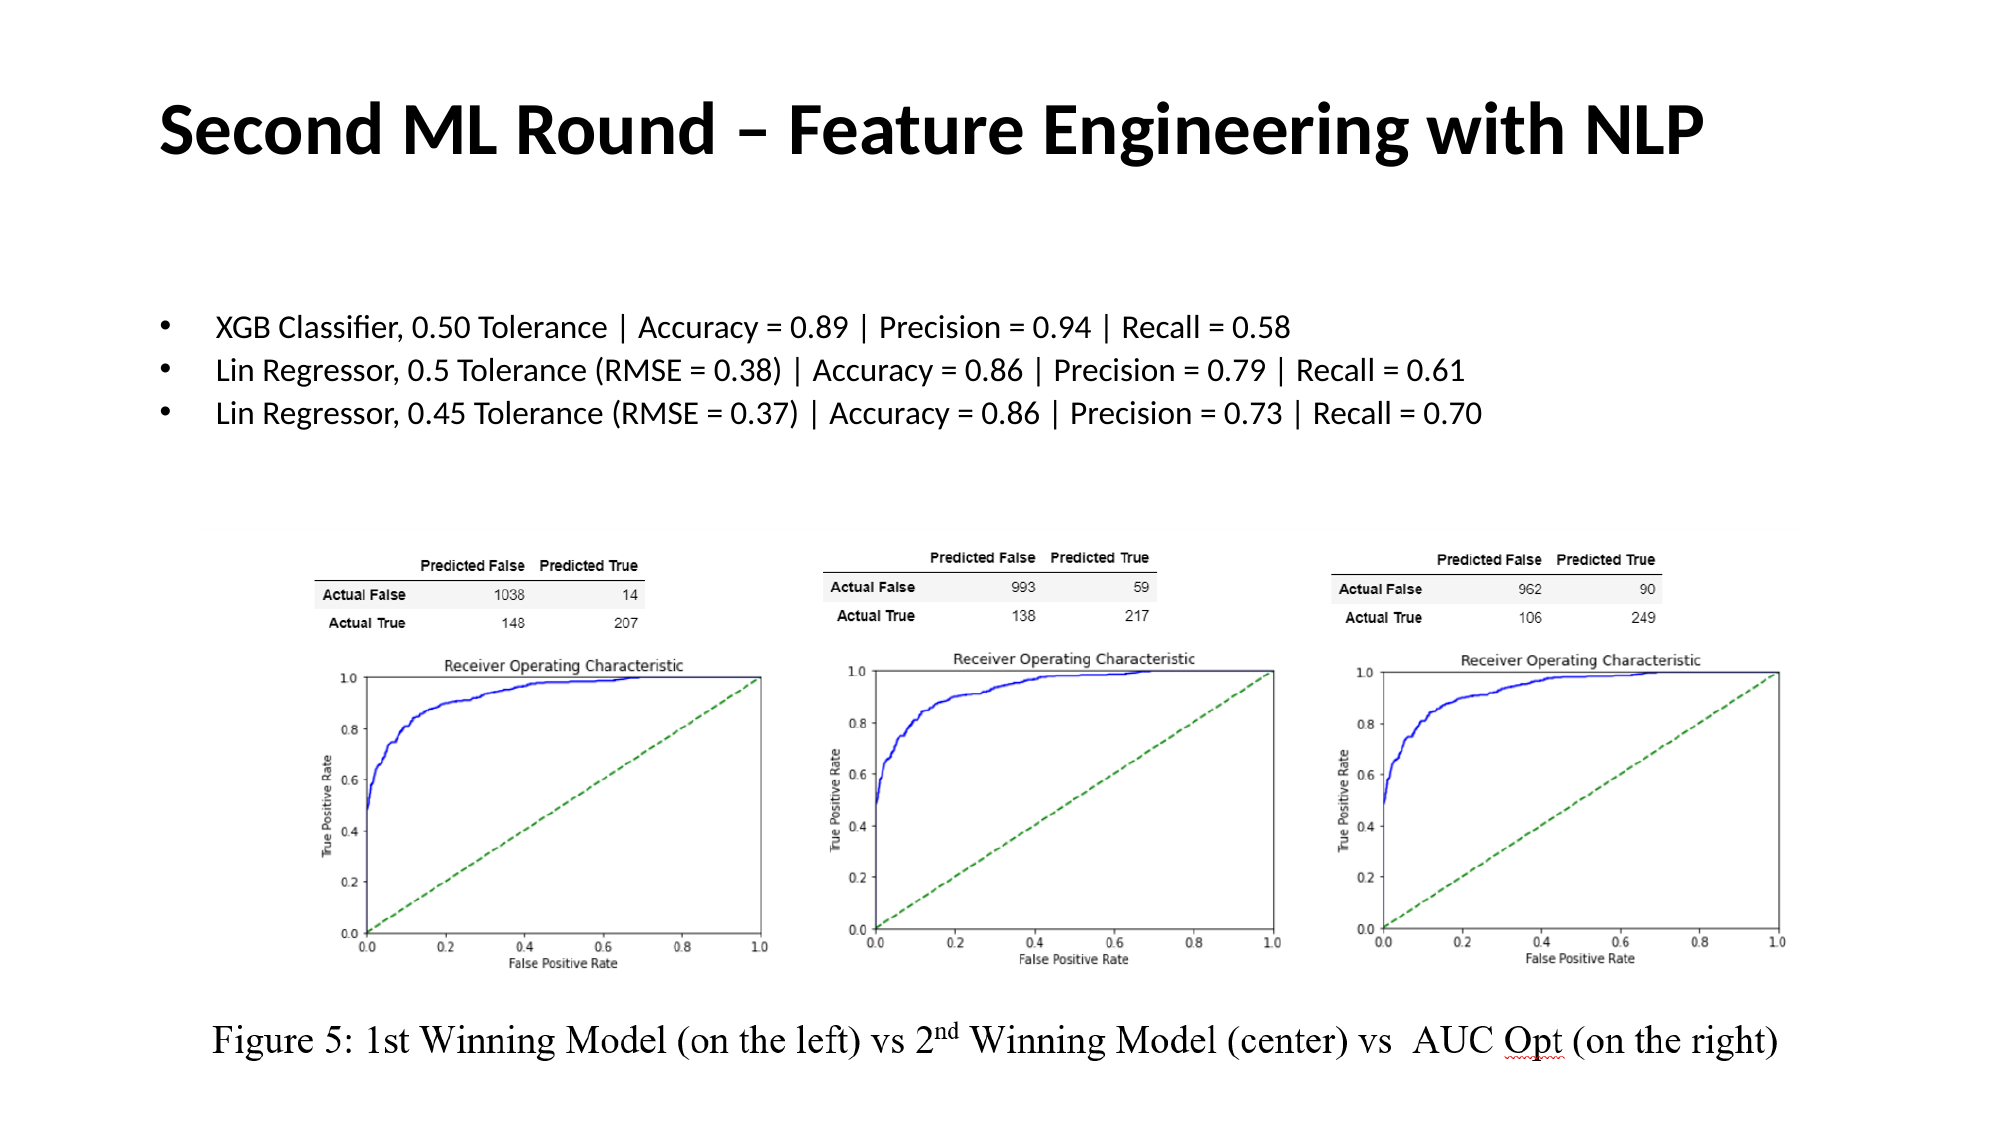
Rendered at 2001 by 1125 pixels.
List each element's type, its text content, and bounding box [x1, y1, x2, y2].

text_box XGB Classifier, 0.50 Tolerance | Accuracy = 0.89 | Precision = 0.94 | Recall = 0.58 Lin Regressor, 0.5 Tolerance (RMSE = 0.38) | Accuracy = 0.86 | Precision = 0.79 | Recall = 0.61 Lin Regressor, 0.45 Tolerance (RMSE = 0.37) | Accuracy = 0.86 | Precision = 0.73 | Recall = 0.70 [144, 295, 1897, 439]
text_box Second ML Round – Feature Engineering with NLP [144, 72, 1821, 177]
picture [195, 529, 1805, 1089]
